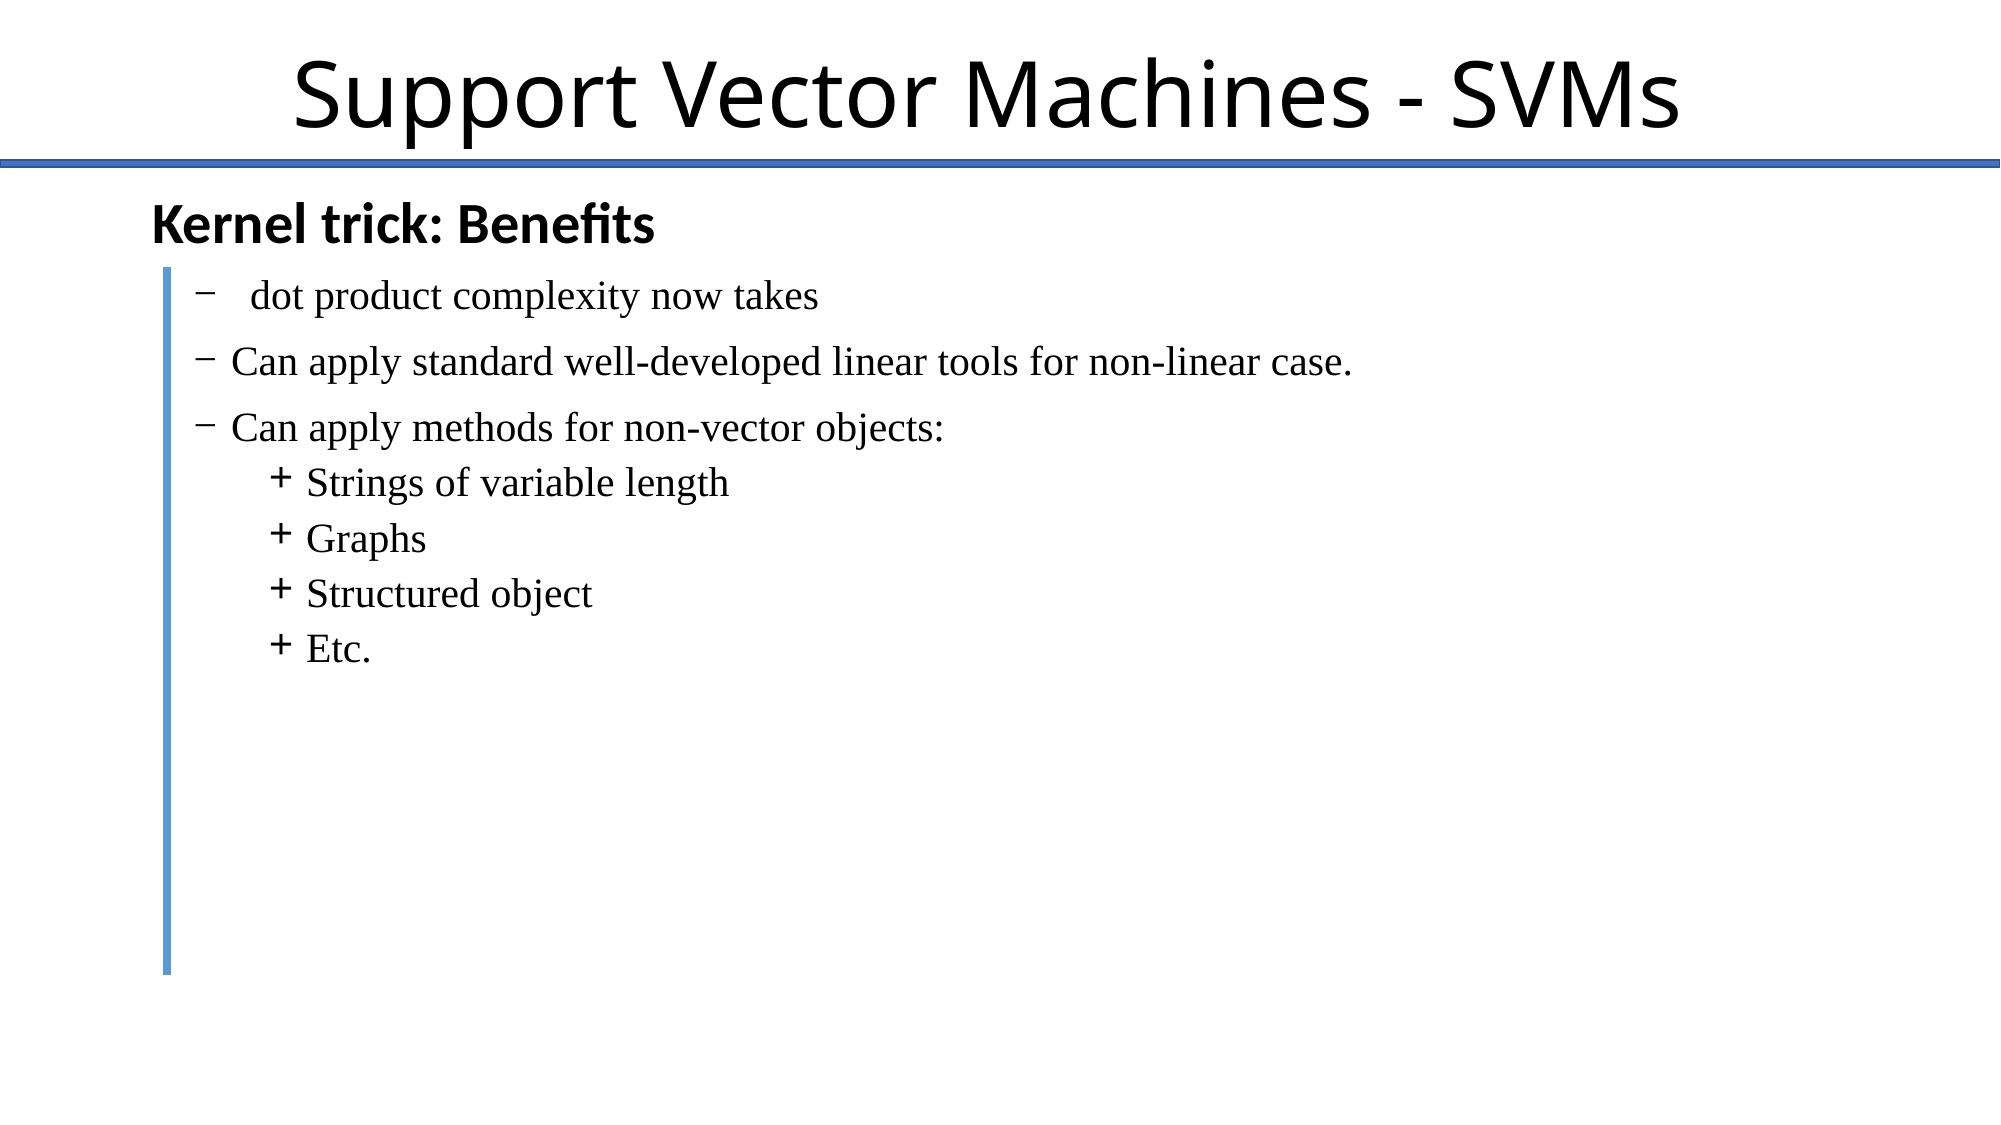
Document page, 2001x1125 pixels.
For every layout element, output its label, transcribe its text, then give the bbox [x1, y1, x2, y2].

title Support Vector Machines - SVMs [137, 36, 1863, 159]
text_box [160, 264, 174, 978]
text_box [0, 159, 2000, 168]
text_box Kernel trick: Benefits [137, 177, 990, 263]
